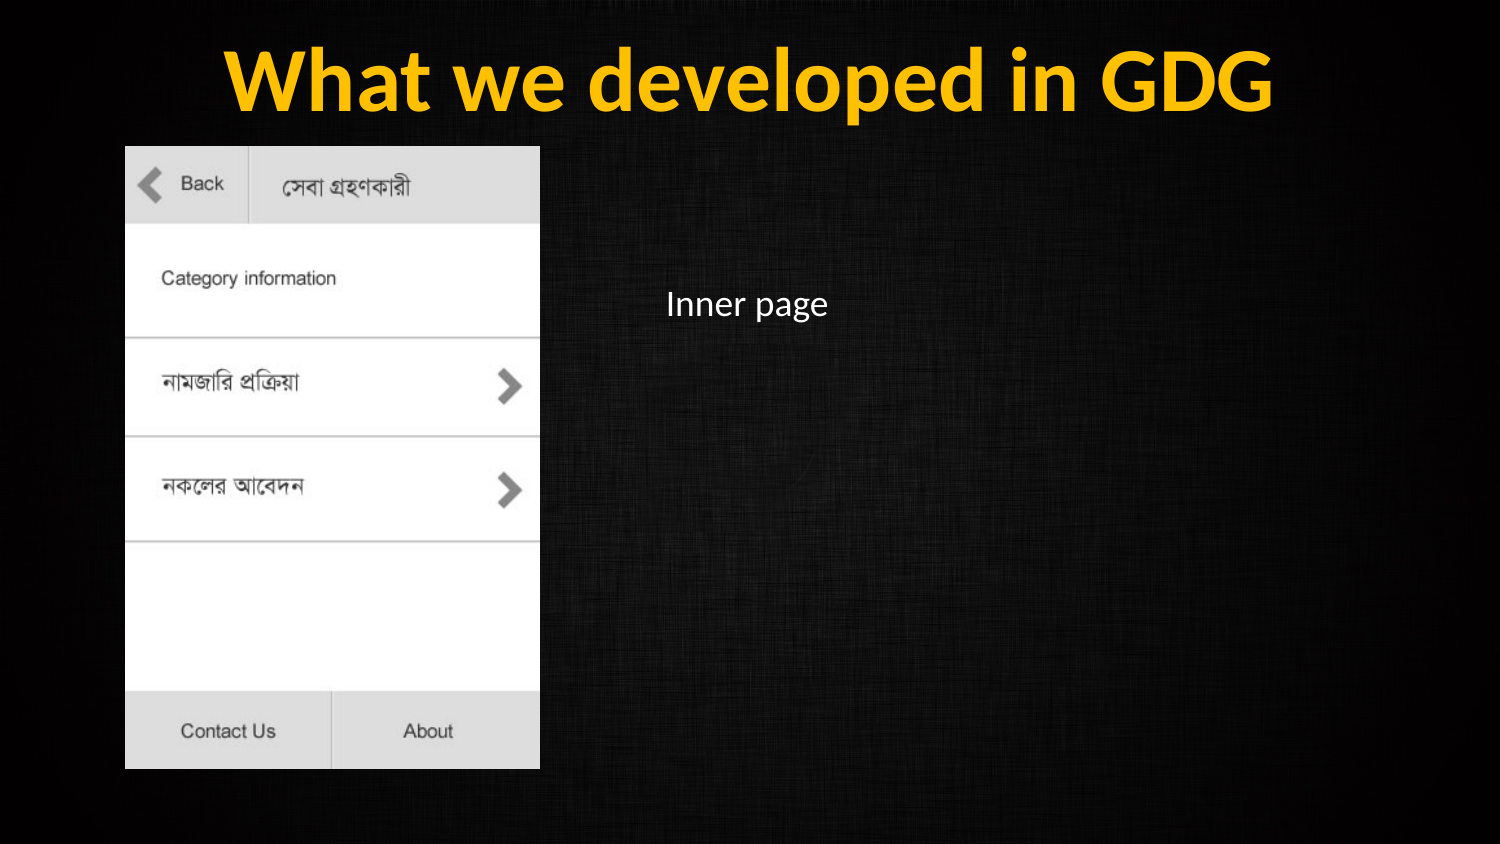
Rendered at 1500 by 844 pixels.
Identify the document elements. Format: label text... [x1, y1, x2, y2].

text_box Inner page [651, 271, 844, 332]
title What we developed in GDG [112, 0, 1388, 166]
picture [0, 0, 1500, 844]
